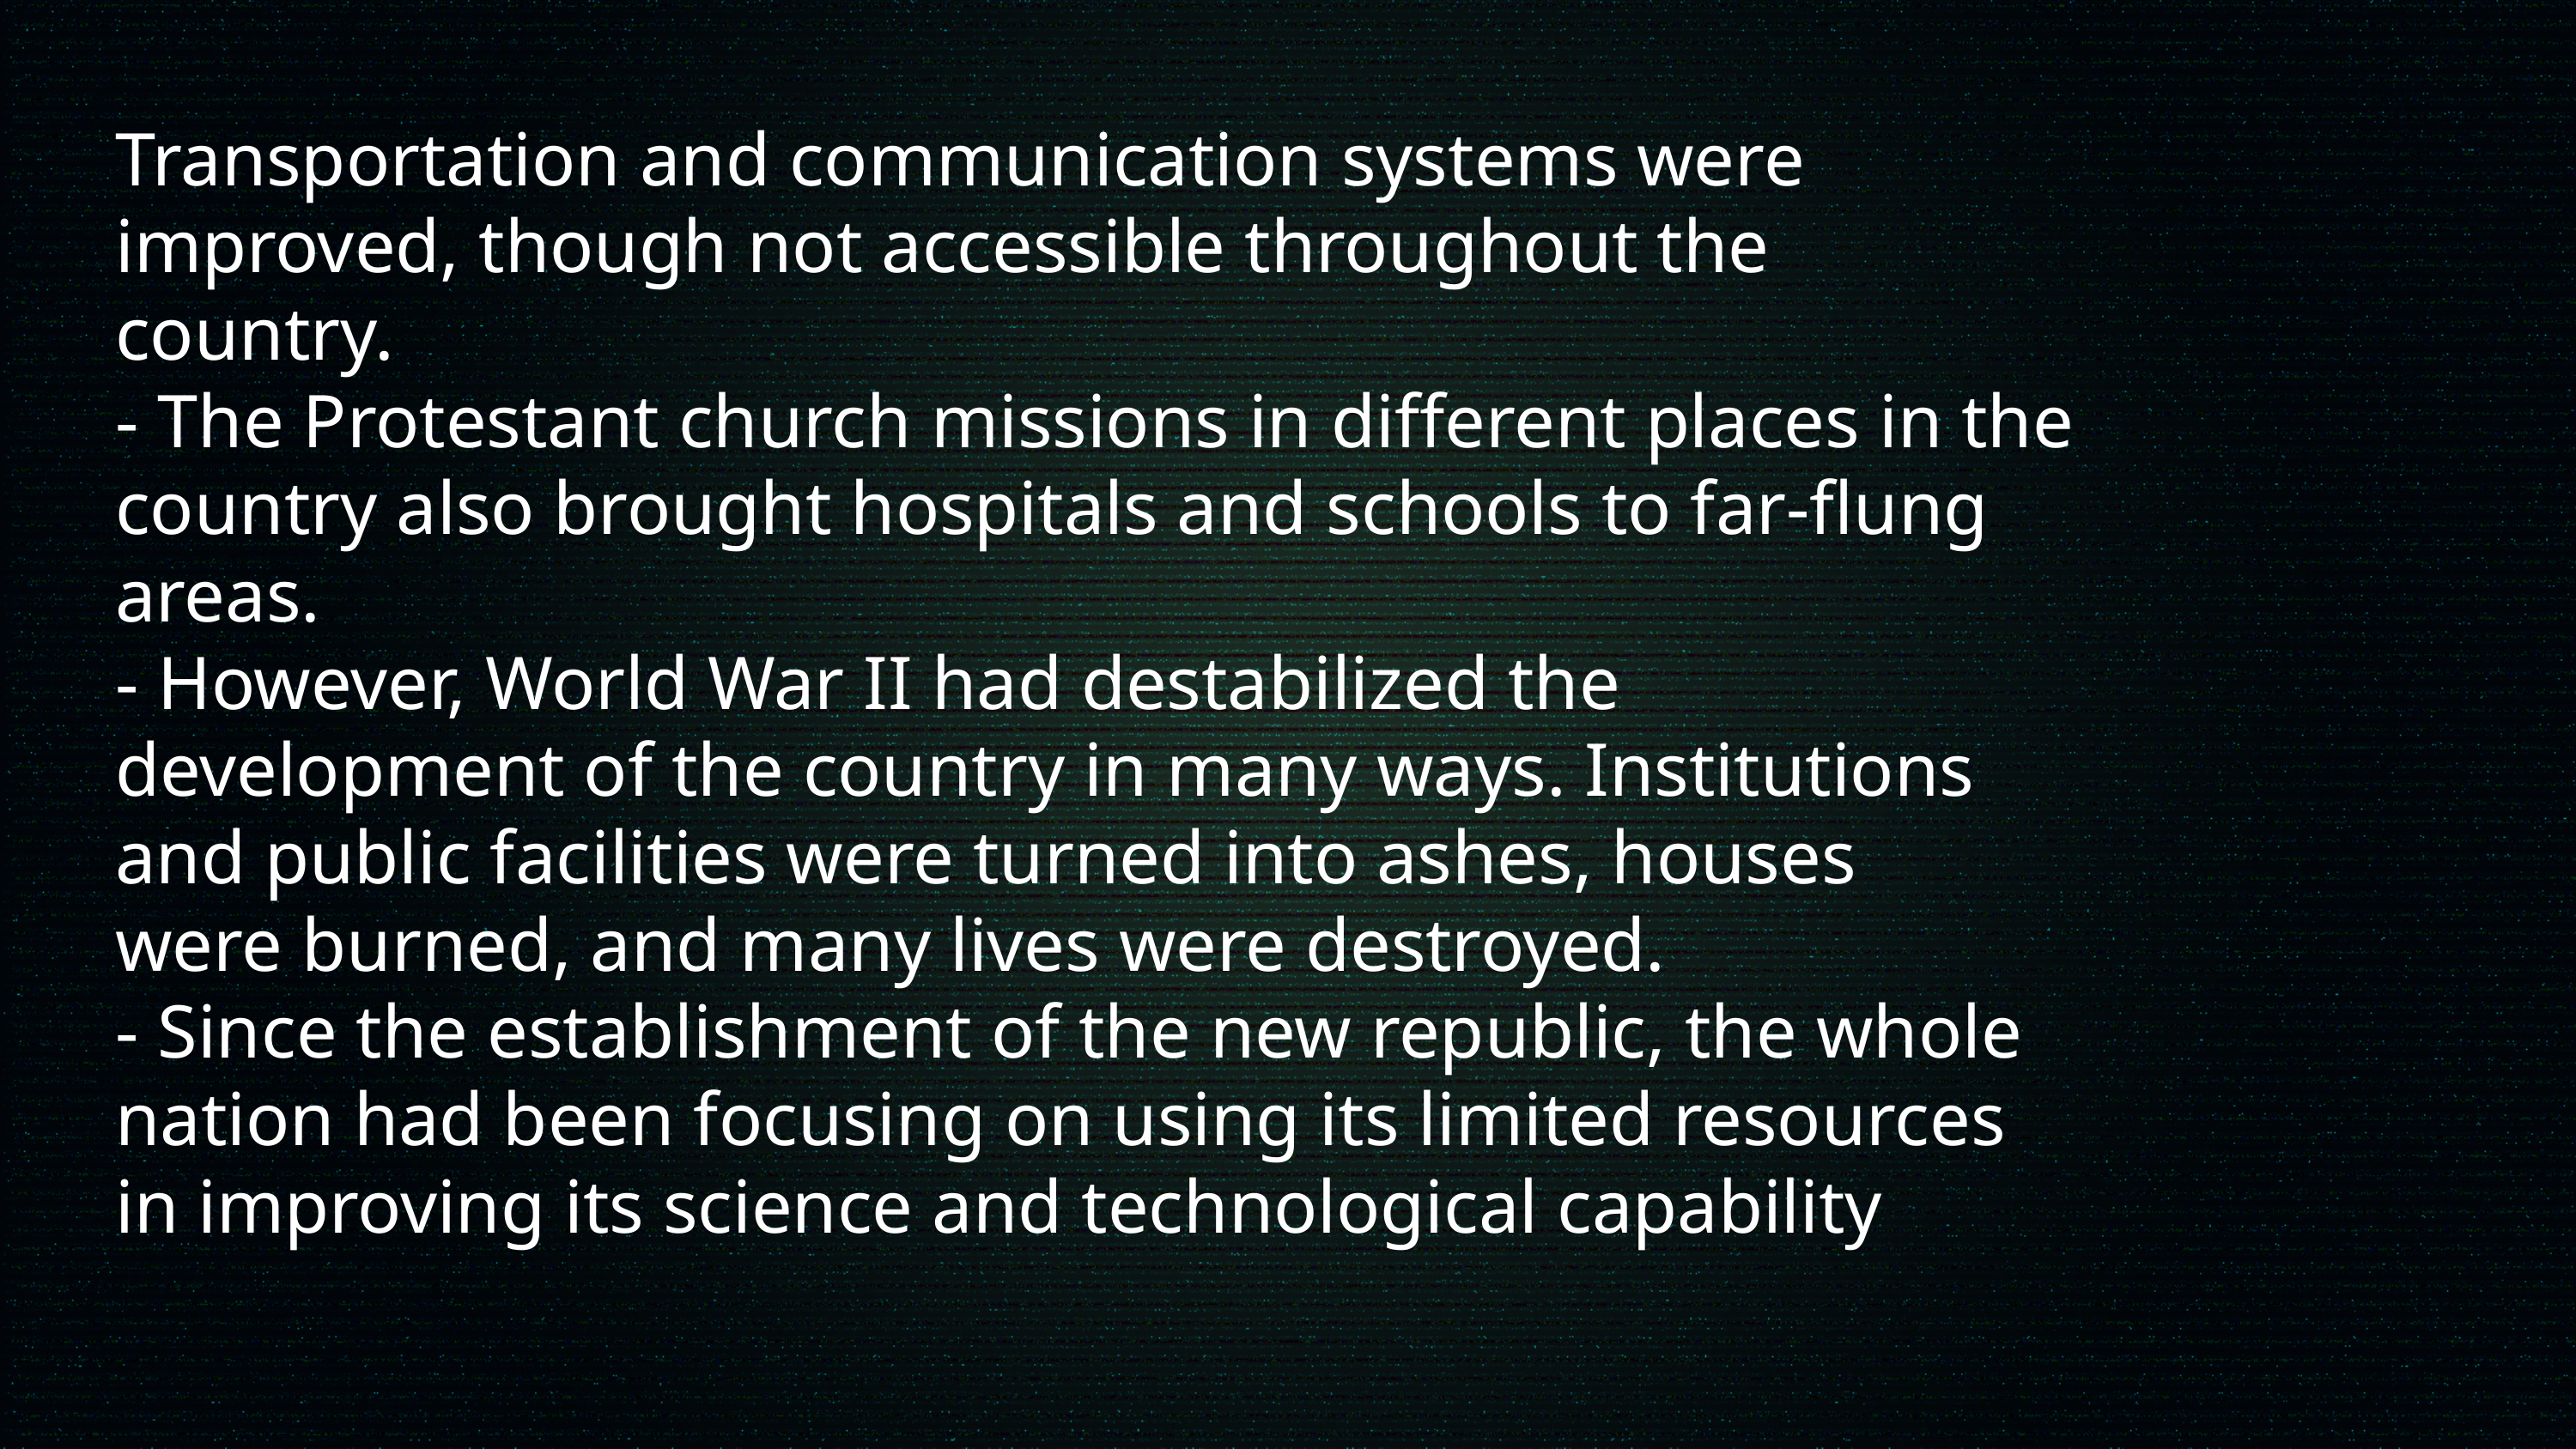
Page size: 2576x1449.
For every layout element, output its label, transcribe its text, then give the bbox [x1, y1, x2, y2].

text_box Transportation and communication systems were improved, though not accessible throughout the country. - The Protestant church missions in different places in the country also brought hospitals and schools to far-flung areas. - However, World War II had destabilized the development of the country in many ways. Institutions and public facilities were turned into ashes, houses were burned, and many lives were destroyed. - Since the establishment of the new republic, the whole nation had been focusing on using its limited resources in improving its science and technological capability [115, 112, 2530, 1248]
text_box [0, 0, 2576, 1449]
